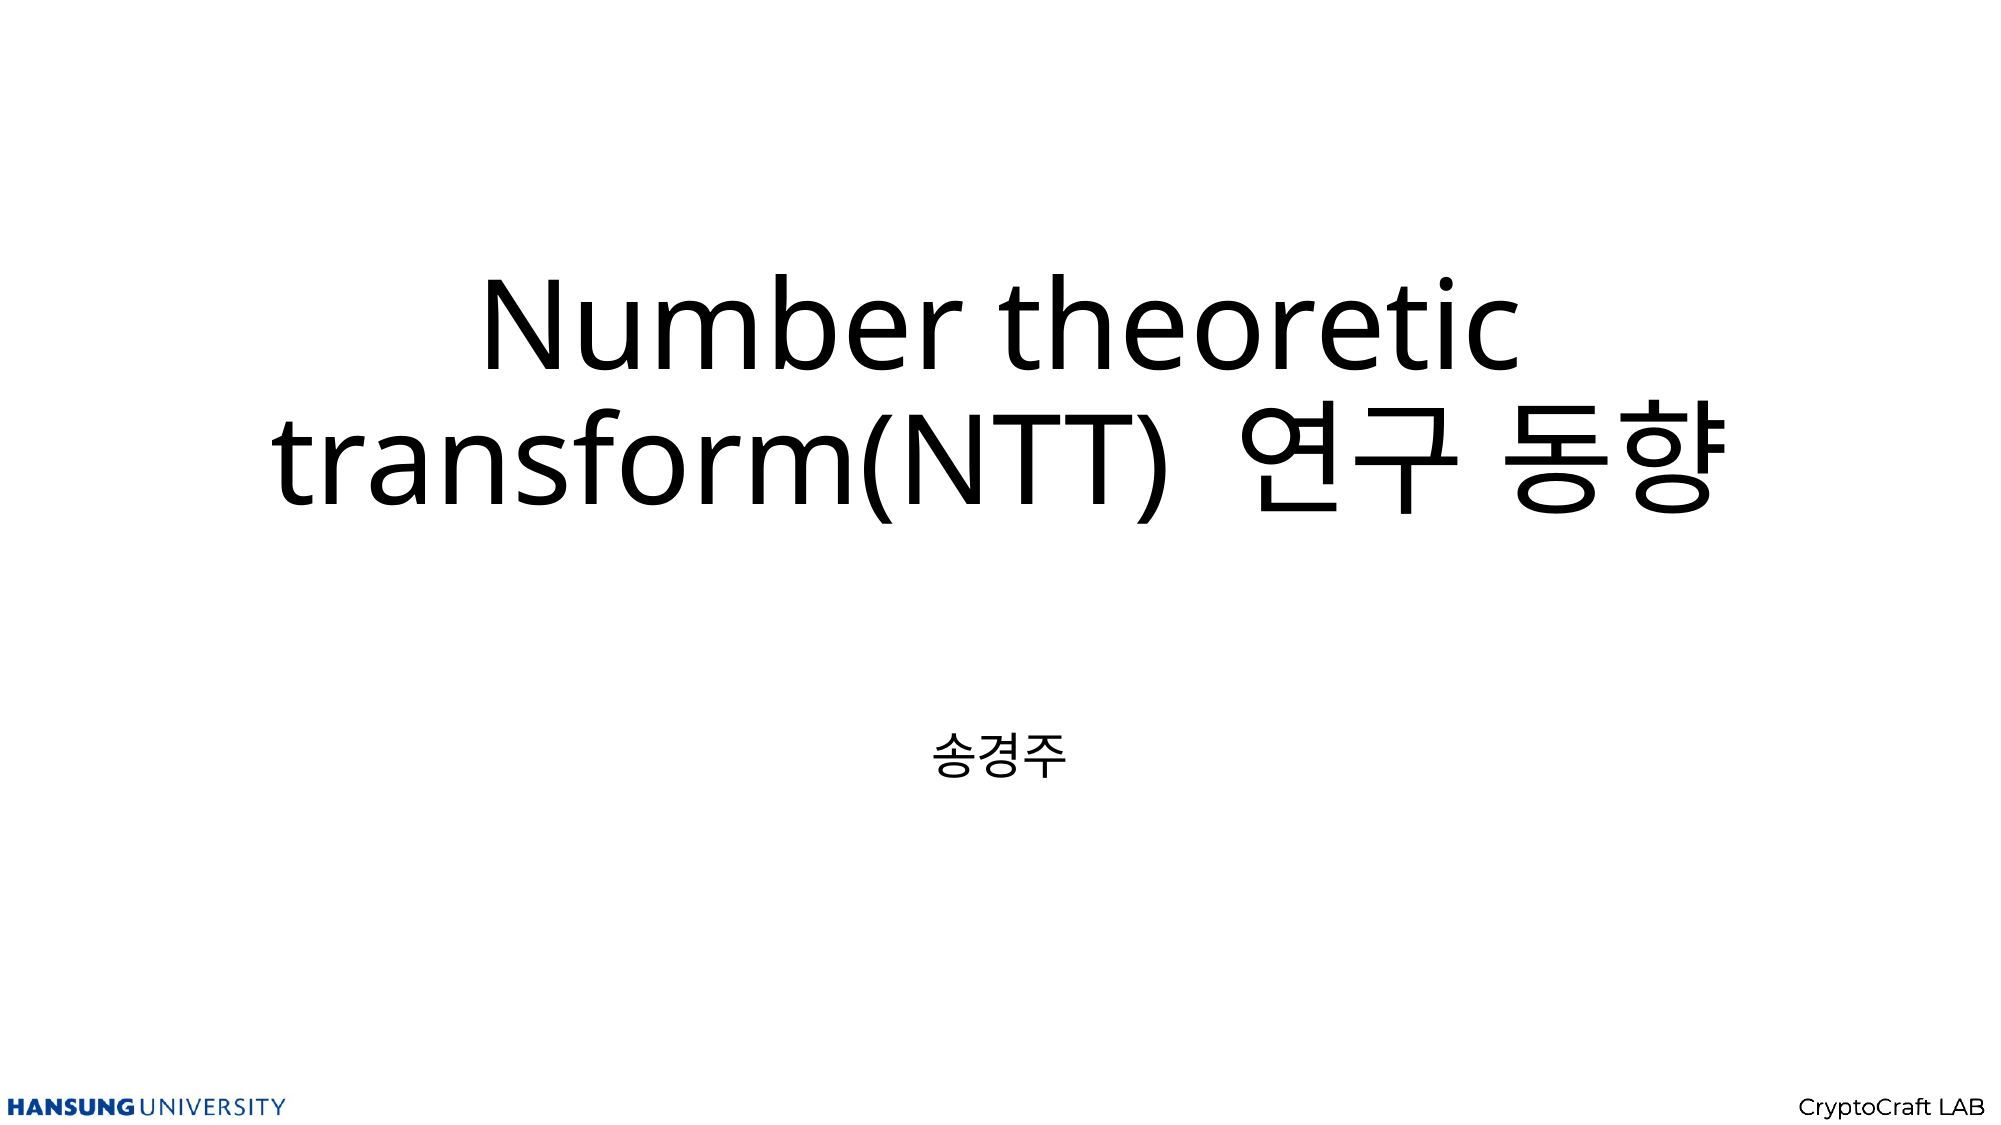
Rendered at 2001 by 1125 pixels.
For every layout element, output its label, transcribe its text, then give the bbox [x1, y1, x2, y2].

picture [0, 1090, 297, 1117]
picture [1784, 1095, 2000, 1122]
title Number theoretic transform(NTT) 연구 동향 [0, 200, 2000, 593]
subtitle 송경주 [0, 622, 2000, 895]
